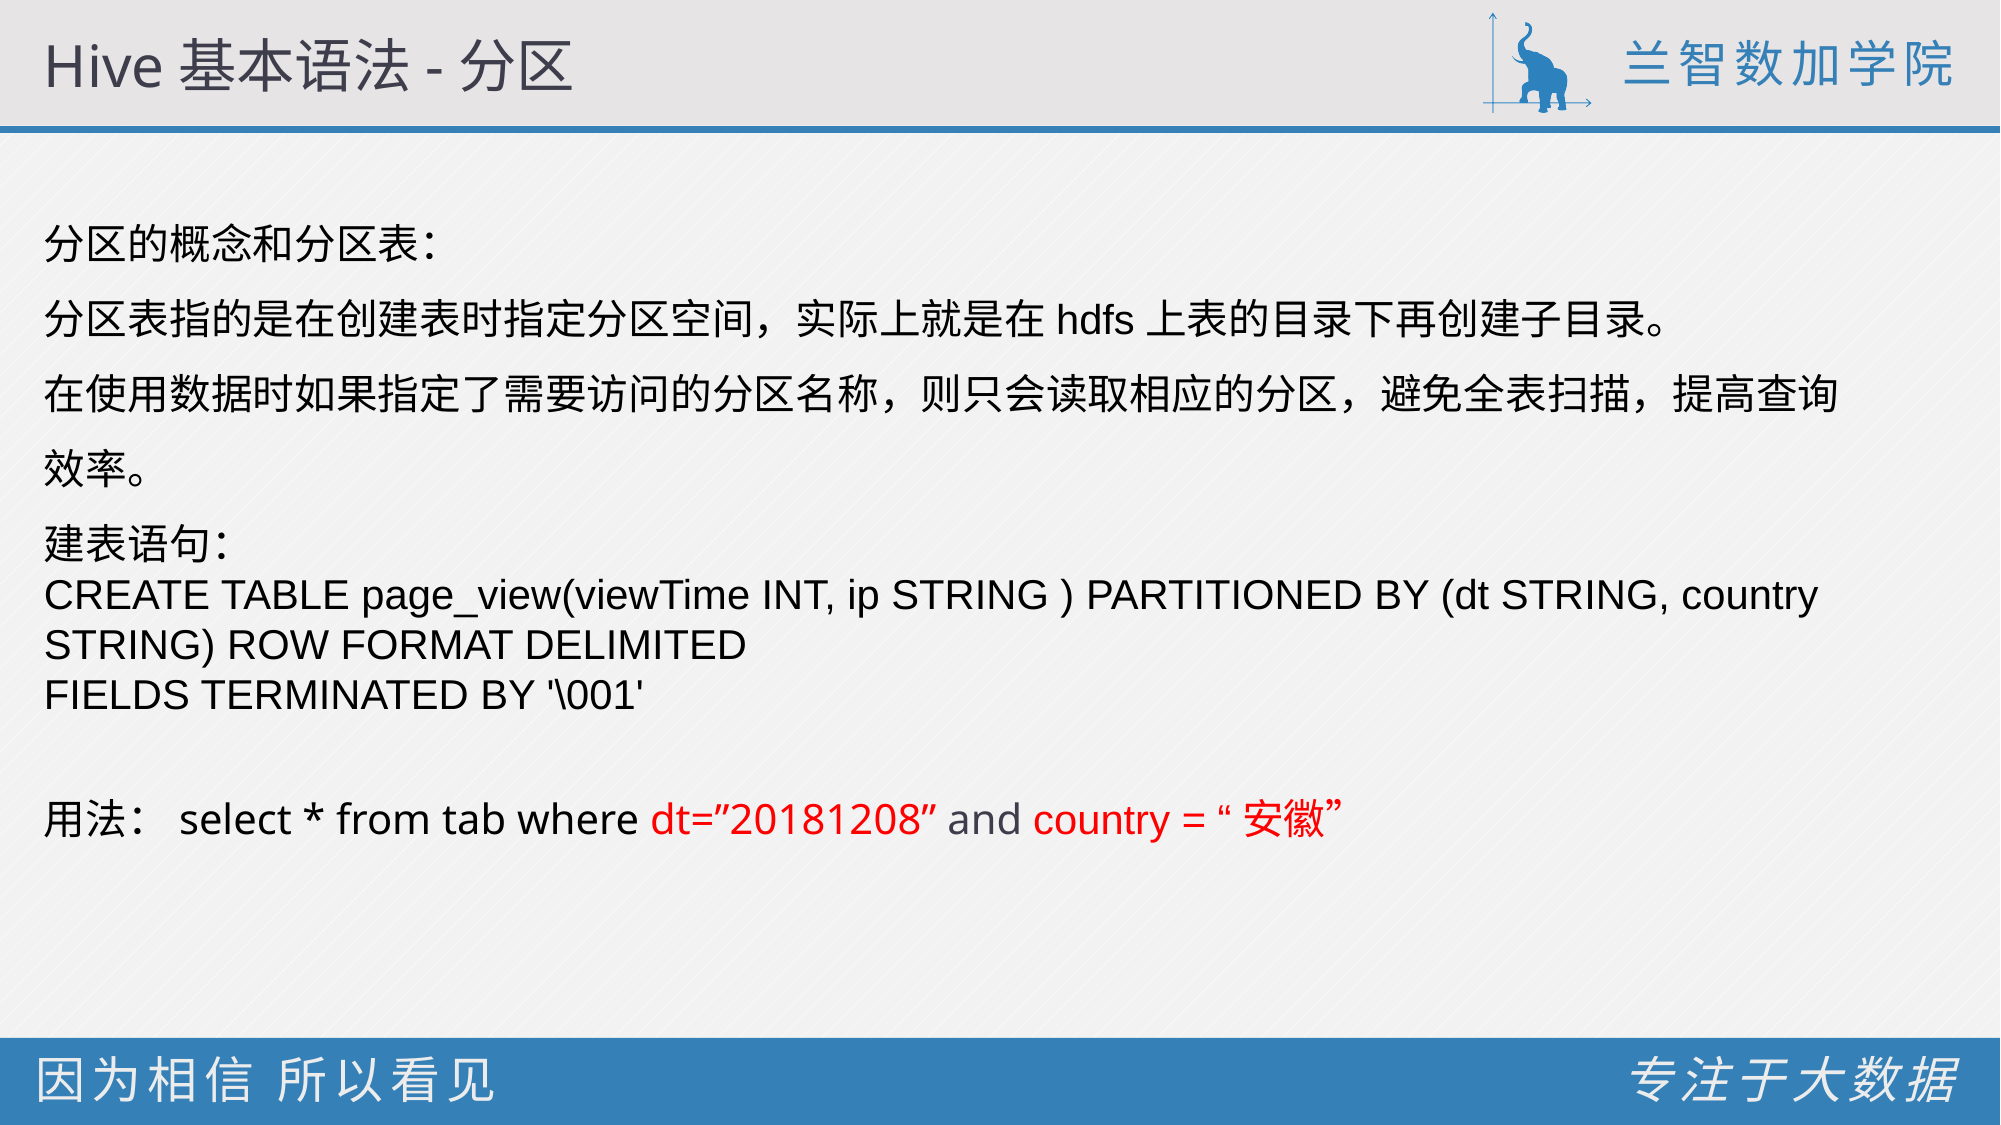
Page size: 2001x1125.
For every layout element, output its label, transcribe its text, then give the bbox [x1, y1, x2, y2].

text_box 分区的概念和分区表： 分区表指的是在创建表时指定分区空间，实际上就是在hdfs上表的目录下再创建子目录。 在使用数据时如果指定了需要访问的分区名称，则只会读取相应的分区，避免全表扫描，提高查询效率。 建表语句： CREATE TABLE page_view(viewTime INT, ip STRING ) PARTITIONED BY (dt STRING, country STRING) ROW FORMAT DELIMITED FIELDS TERMINATED BY '\001' [29, 185, 1875, 726]
picture [1483, 12, 1592, 113]
text_box 用法：select * from tab where dt=”20181208” and country = “安徽” [29, 785, 1747, 850]
title Hive基本语法-分区 [29, 29, 766, 103]
